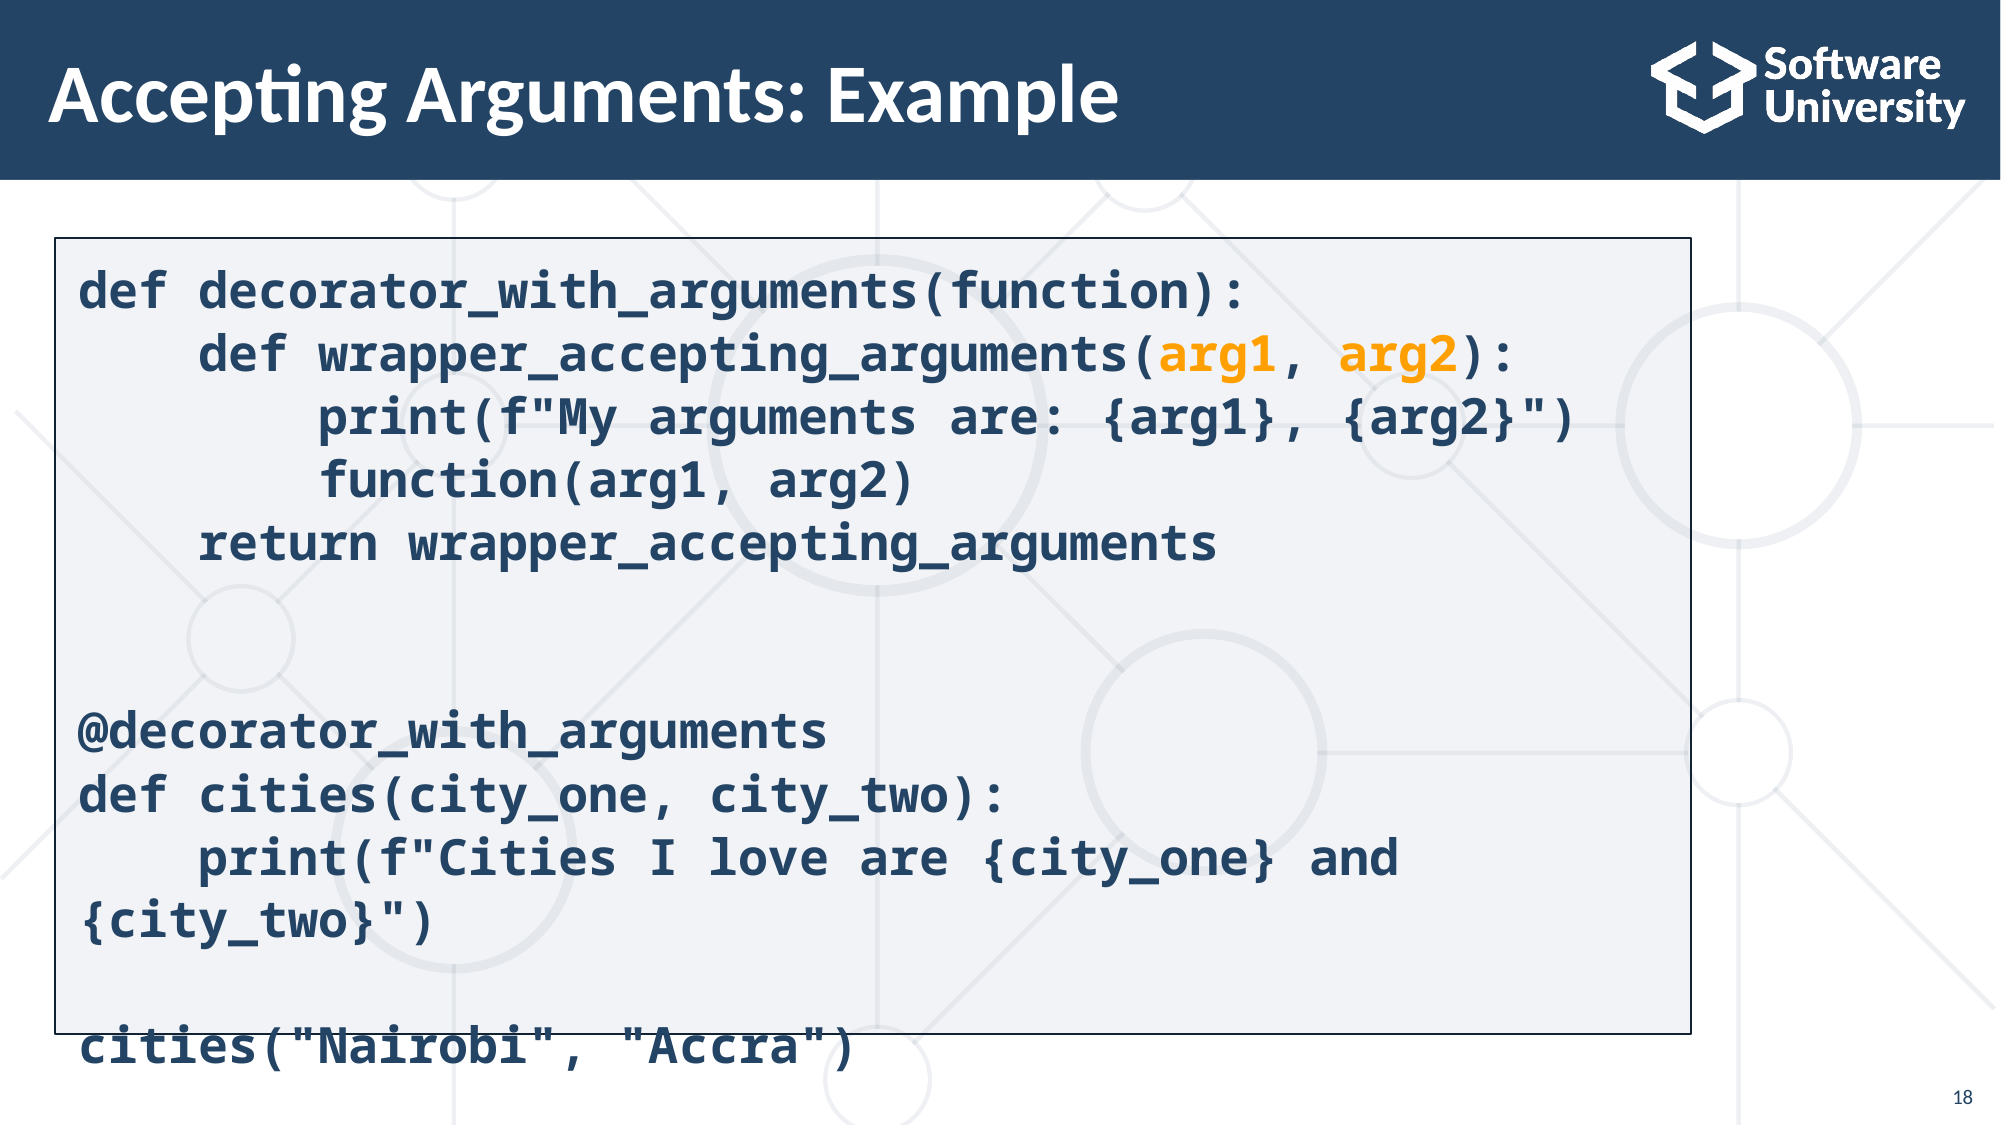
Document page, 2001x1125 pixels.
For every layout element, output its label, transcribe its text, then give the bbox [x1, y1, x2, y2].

picture [1651, 41, 1966, 134]
slide_number 18 [1927, 1067, 1989, 1117]
list def decorator_with_arguments(function): def wrapper_accepting_arguments(arg1, arg2): print(f"My arguments are: {arg1}, {arg2}") function(arg1, arg2) return wrapper_accepting_arguments @decorator_with_arguments def cities(city_one, city_two): print(f"Cities I love are {city_one} and {city_two}") cities("Nairobi", "Accra") [54, 237, 1692, 1035]
title Accepting Arguments: Example [31, 16, 1625, 162]
